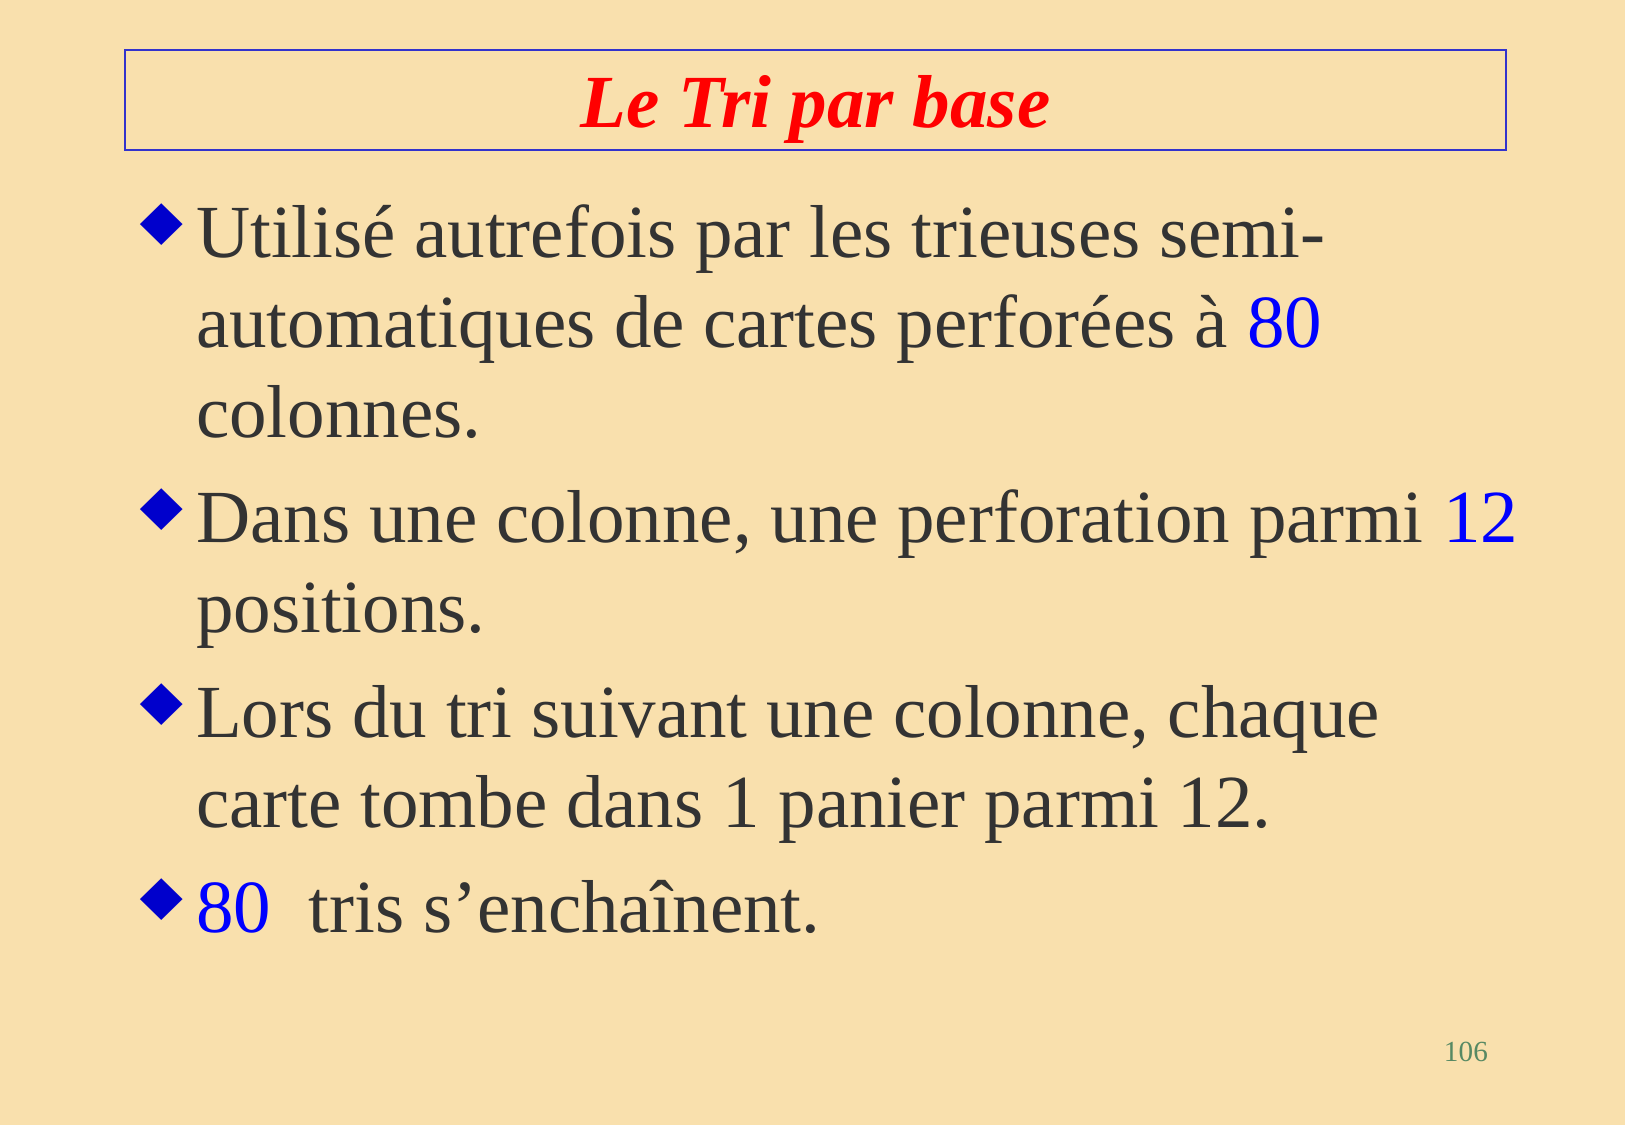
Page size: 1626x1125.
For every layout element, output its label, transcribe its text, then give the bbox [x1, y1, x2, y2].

title Le Tri par base [124, 49, 1507, 151]
list Utilisé autrefois par les trieuses semi-automatiques de cartes perforées à 80 colonnes. Dans une colonne, une perforation parmi 12 positions. Lors du tri suivant une colonne, chaque carte tombe dans 1 panier parmi 12. 80 tris s’enchaînent. [124, 174, 1541, 976]
slide_number 106 [1164, 1024, 1504, 1101]
